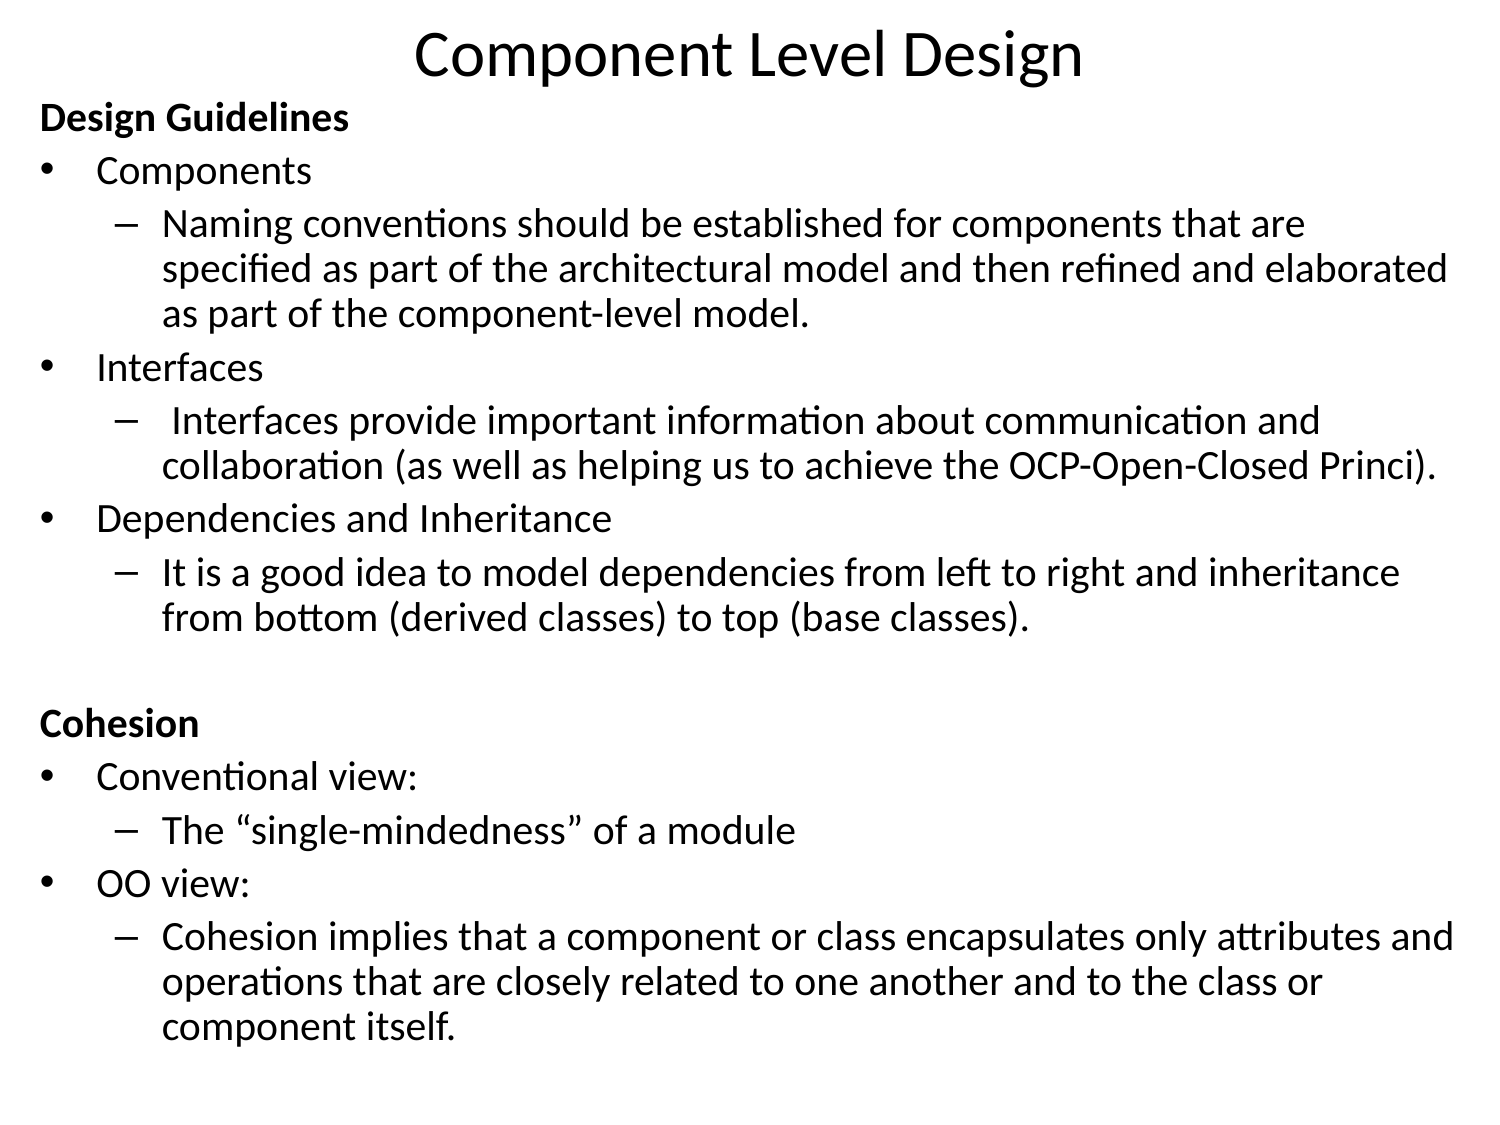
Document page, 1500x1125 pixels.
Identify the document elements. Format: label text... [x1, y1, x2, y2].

list Design Guidelines Components Naming conventions should be established for components that are specified as part of the architectural model and then refined and elaborated as part of the component-level model. Interfaces Interfaces provide important information about communication and collaboration (as well as helping us to achieve the OCP-Open-Closed Princi). Dependencies and Inheritance It is a good idea to model dependencies from left to right and inheritance from bottom (derived classes) to top (base classes). Cohesion Conventional view: The “single-mindedness” of a module OO view: Cohesion implies that a component or class encapsulates only attributes and operations that are closely related to one another and to the class or component itself. [24, 87, 1475, 1100]
title Component Level Design [75, 0, 1425, 87]
